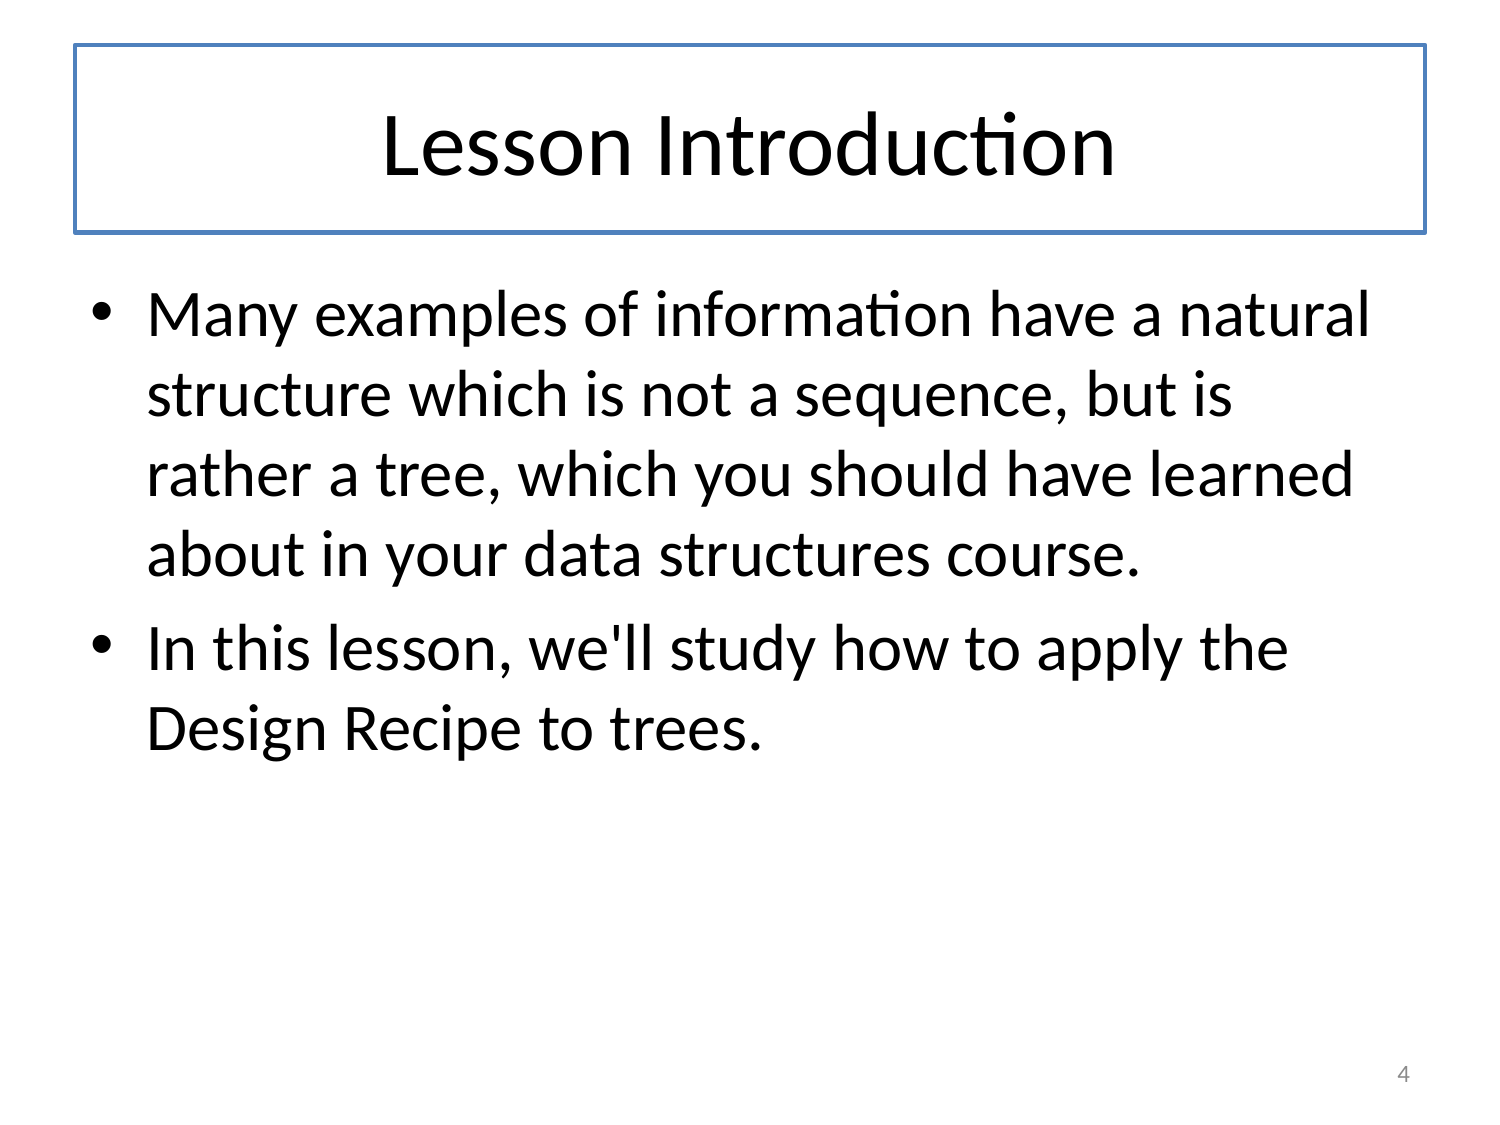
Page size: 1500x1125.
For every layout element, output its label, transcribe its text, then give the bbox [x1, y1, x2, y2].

slide_number 4 [1074, 1042, 1425, 1103]
title Lesson Introduction [73, 43, 1427, 235]
list Many examples of information have a natural structure which is not a sequence, but is rather a tree, which you should have learned about in your data structures course. In this lesson, we'll study how to apply the Design Recipe to trees. [75, 262, 1425, 1005]
